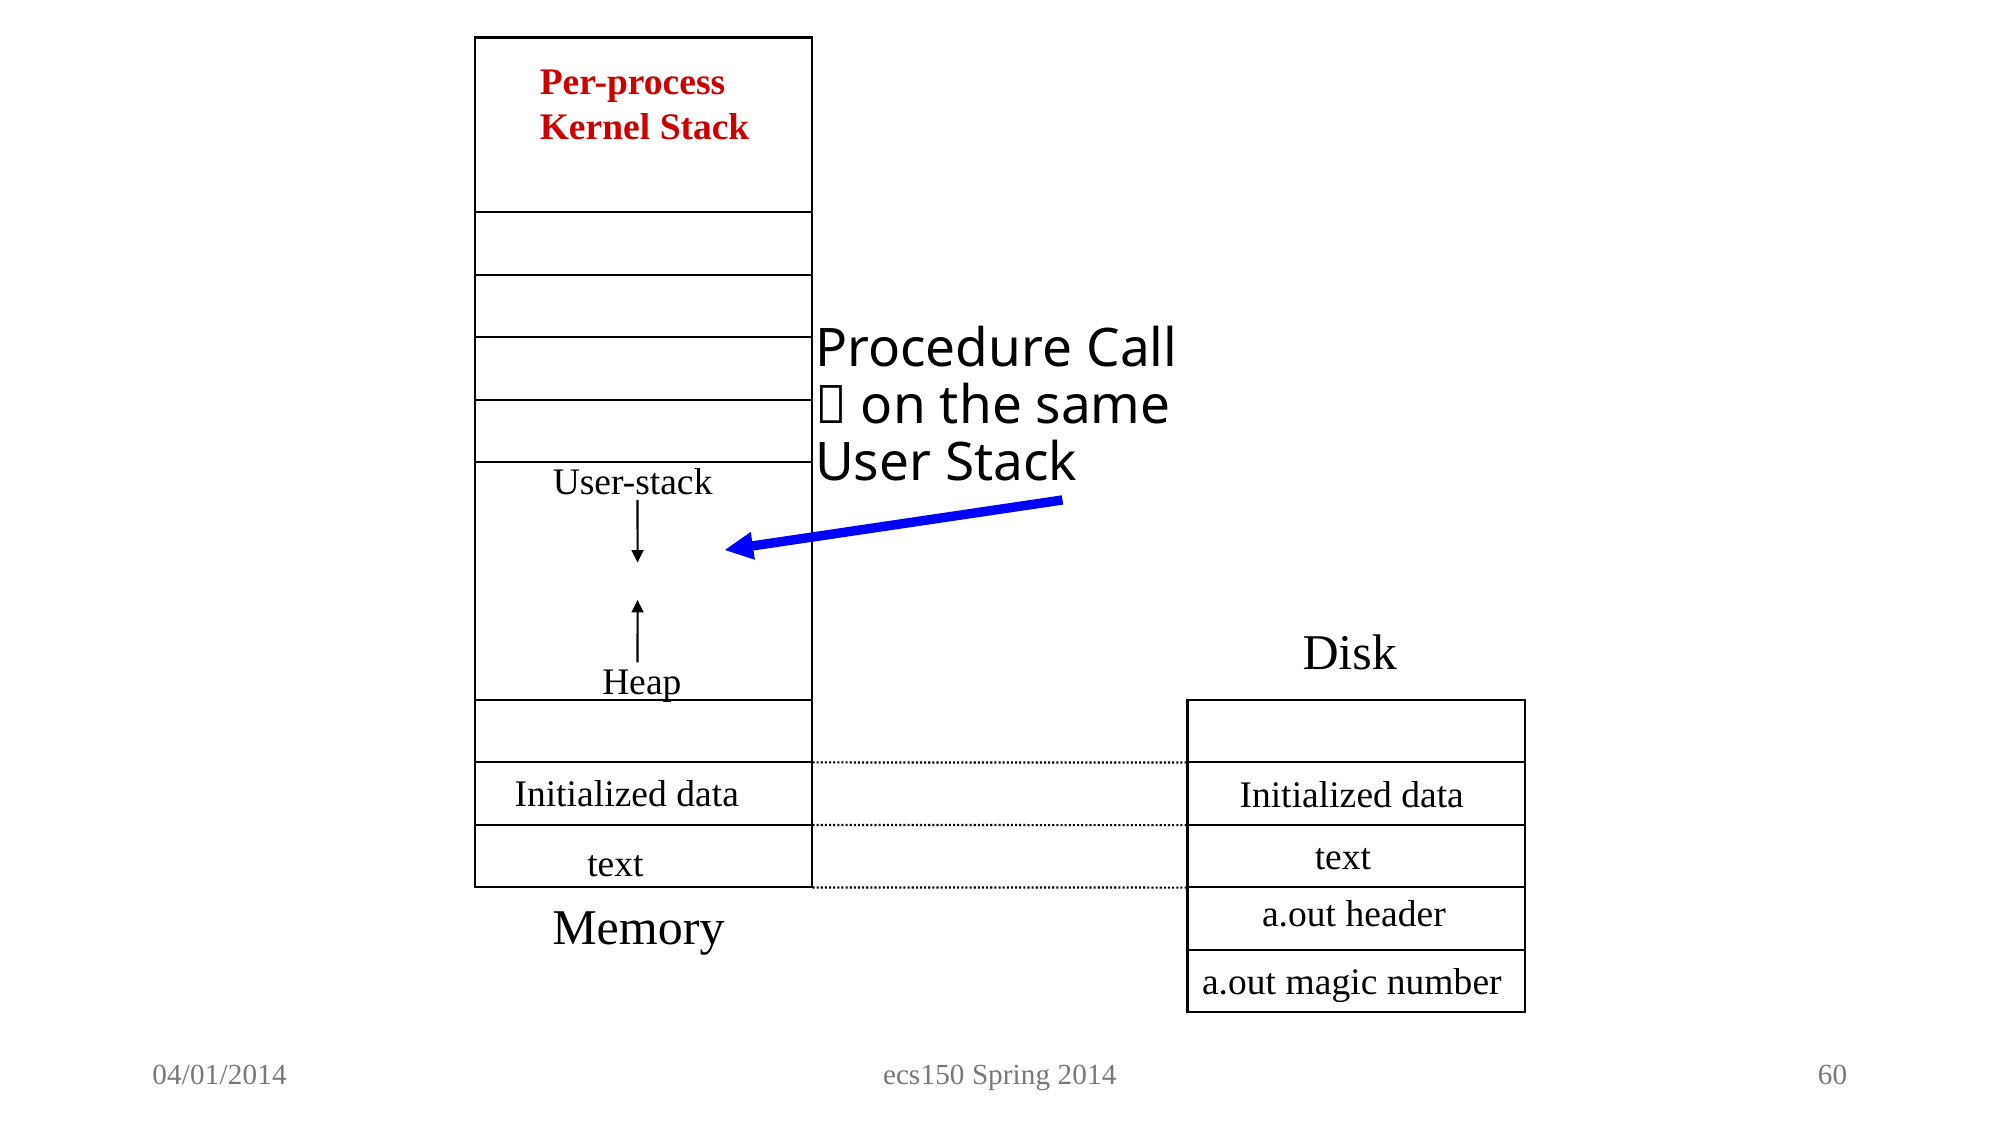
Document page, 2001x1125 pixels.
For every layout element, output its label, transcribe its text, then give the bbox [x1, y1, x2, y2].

text_box [474, 399, 813, 462]
text_box [1187, 762, 1525, 824]
text_box [1187, 824, 1300, 887]
title Procedure Call  on the same User Stack [813, 312, 1713, 500]
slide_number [137, 1042, 588, 1103]
text_box [631, 600, 644, 663]
text_box Initialized data [1224, 762, 1480, 823]
text_box a.out magic number [1187, 949, 1517, 1010]
text_box [474, 212, 813, 274]
text_box [1187, 887, 1525, 949]
text_box Disk [1287, 612, 1412, 688]
text_box [474, 37, 813, 212]
text_box Heap [587, 649, 697, 710]
text_box User-stack [538, 449, 728, 510]
text_box [474, 462, 813, 699]
text_box Initialized data [499, 761, 755, 822]
slide_number 60 [1412, 1042, 1863, 1103]
text_box [1187, 949, 1525, 1013]
text_box [474, 762, 813, 824]
text_box [474, 824, 813, 888]
text_box [474, 274, 813, 337]
text_box [1387, 824, 1525, 887]
text_box a.out header [1247, 881, 1461, 941]
text_box [631, 499, 644, 563]
text_box [724, 499, 1063, 555]
text_box text [572, 831, 659, 887]
text_box [474, 337, 813, 399]
text_box [474, 699, 813, 762]
text_box text [1300, 824, 1387, 881]
text_box [1187, 699, 1525, 762]
text_box Memory [537, 887, 740, 963]
text_box Per-process Kernel Stack [524, 49, 765, 155]
footer ecs150 Spring 2014 [662, 1042, 1338, 1103]
